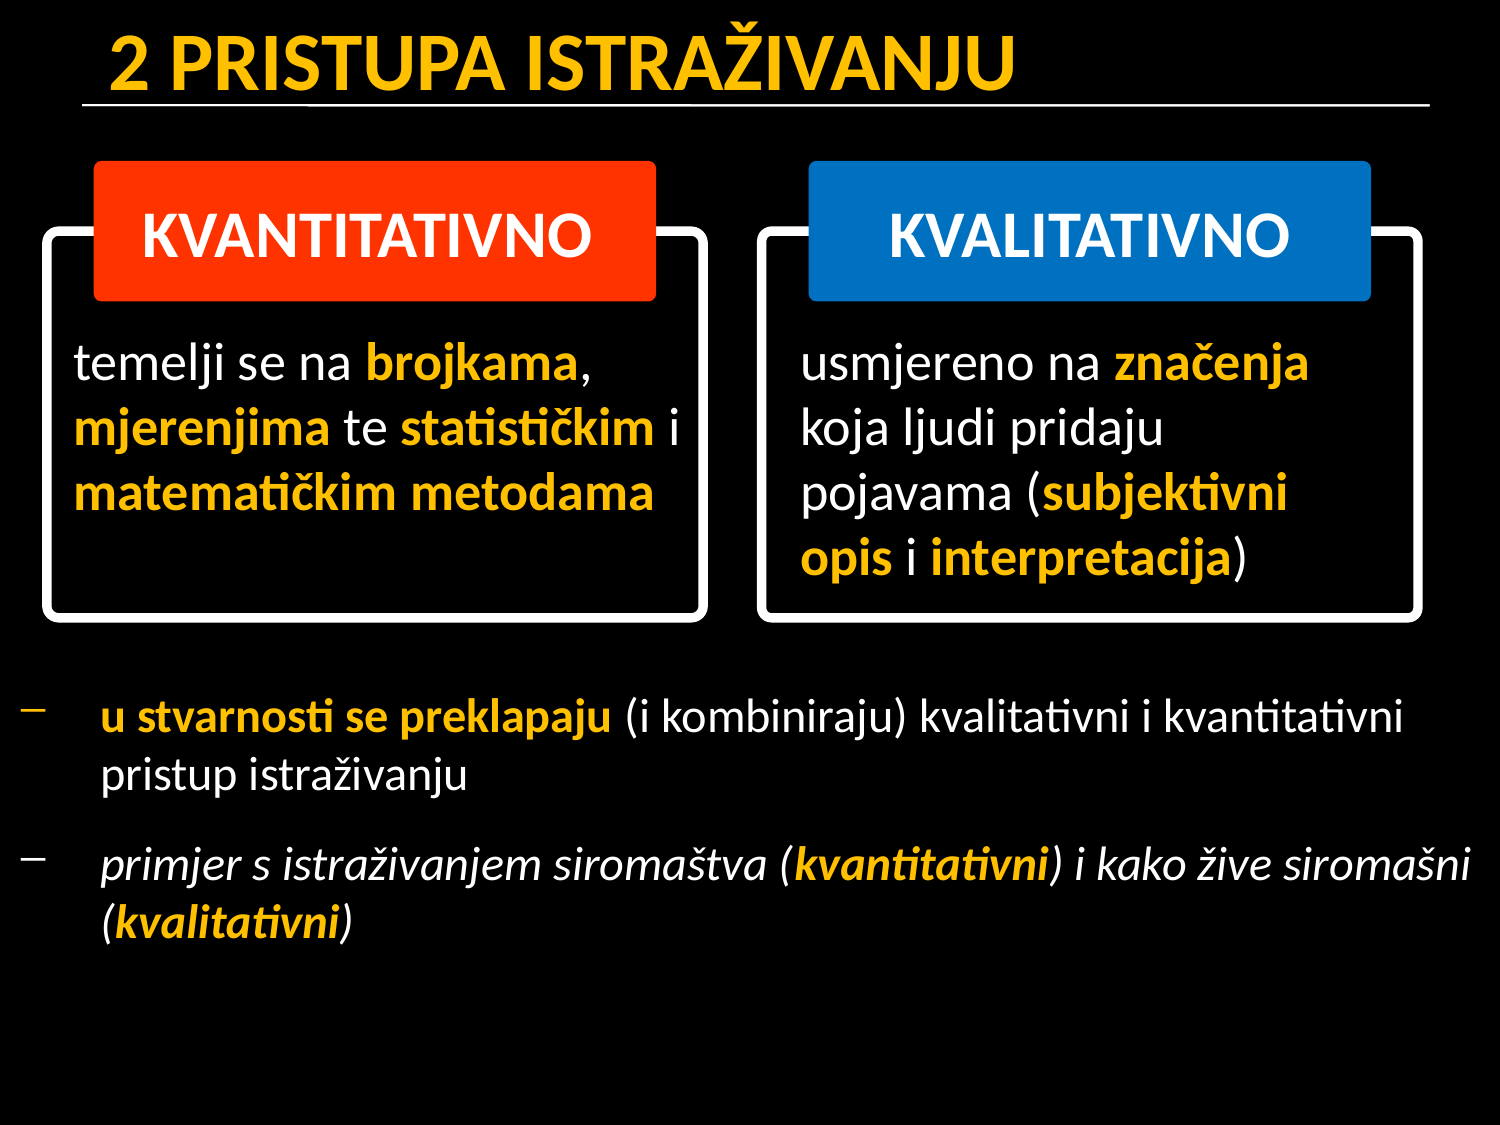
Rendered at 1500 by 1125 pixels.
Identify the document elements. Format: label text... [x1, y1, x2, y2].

list u stvarnosti se preklapaju (i kombiniraju) kvalitativni i kvantitativni pristup istraživanju primjer s istraživanjem siromaštva (kvantitativni) i kako žive siromašni (kvalitativni) [0, 676, 1500, 958]
text_box KVANTITATIVNO [91, 158, 659, 304]
text_box [44, 228, 706, 620]
text_box [759, 228, 1421, 620]
text_box usmjereno na značenja koja ljudi pridaju pojavama (subjektivni opis i interpretacija) [785, 319, 1395, 594]
text_box KVALITATIVNO [806, 158, 1374, 304]
text_box temelji se na brojkama, mjerenjima te statističkim i matematičkim metodama [58, 319, 703, 529]
title 2 PRISTUPA ISTRAŽIVANJU [93, 0, 1432, 102]
